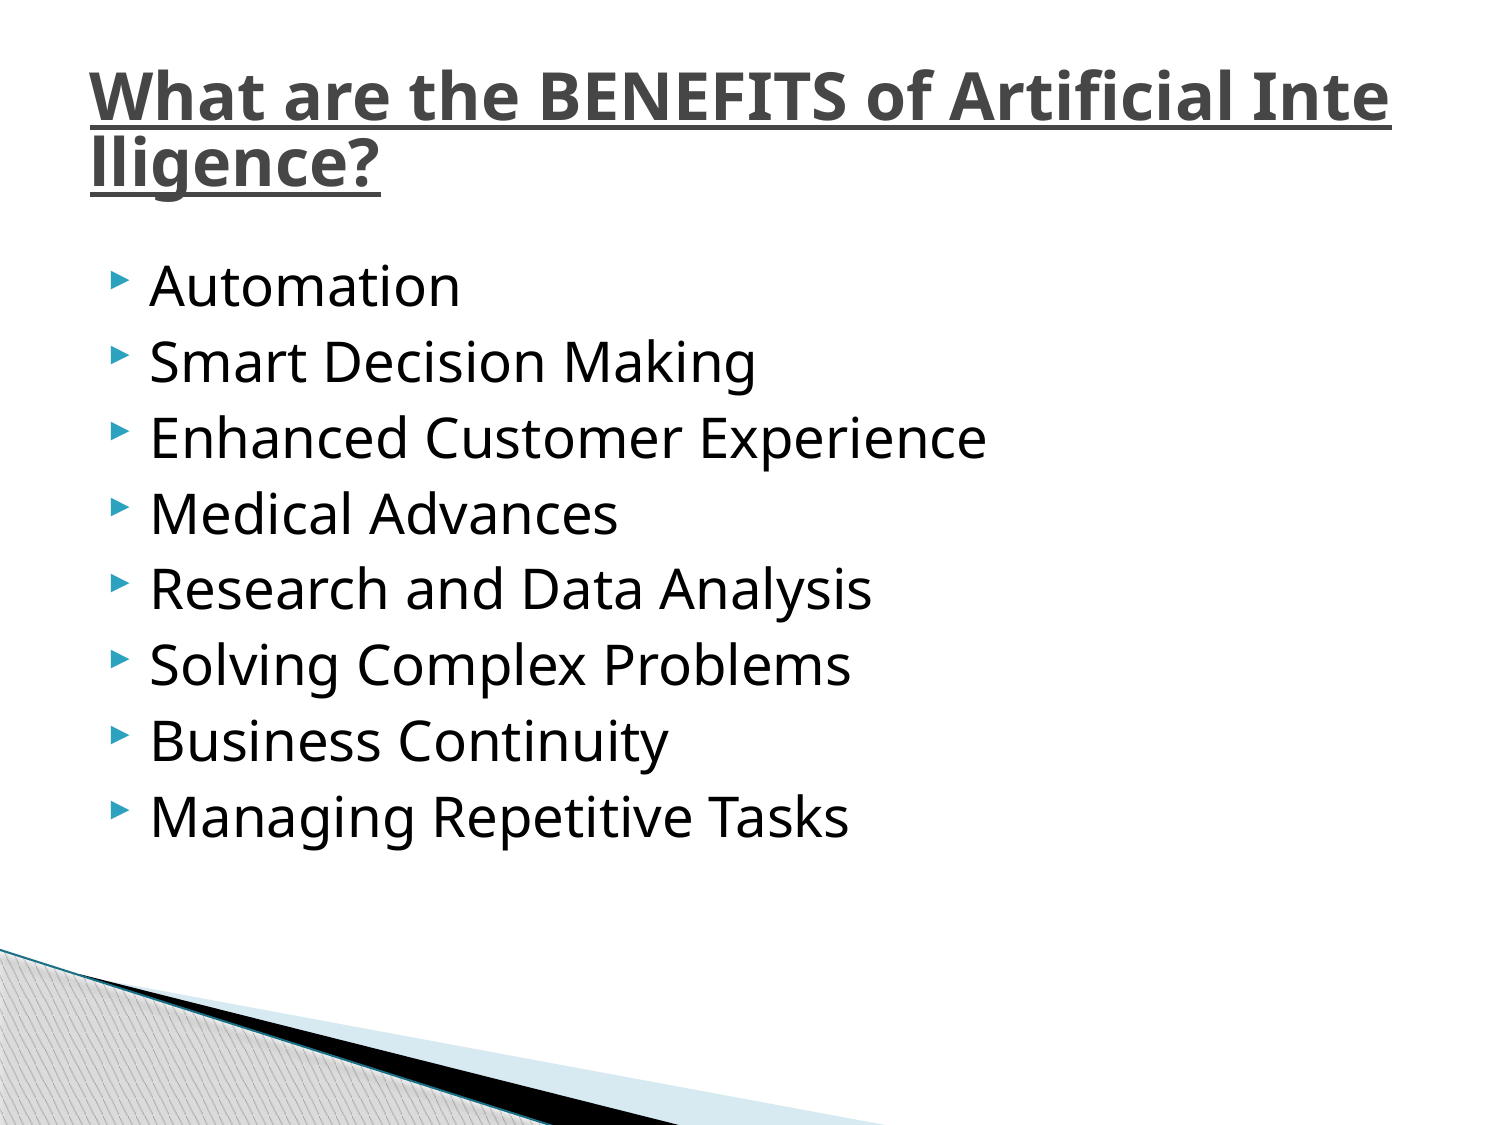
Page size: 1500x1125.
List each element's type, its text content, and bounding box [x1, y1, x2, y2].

list Automation Smart Decision Making Enhanced Customer Experience Medical Advances Research and Data Analysis Solving Complex Problems Business Continuity Managing Repetitive Tasks [75, 243, 1425, 986]
title What are the BENEFITS of Artificial Intelligence? [75, 45, 1425, 233]
